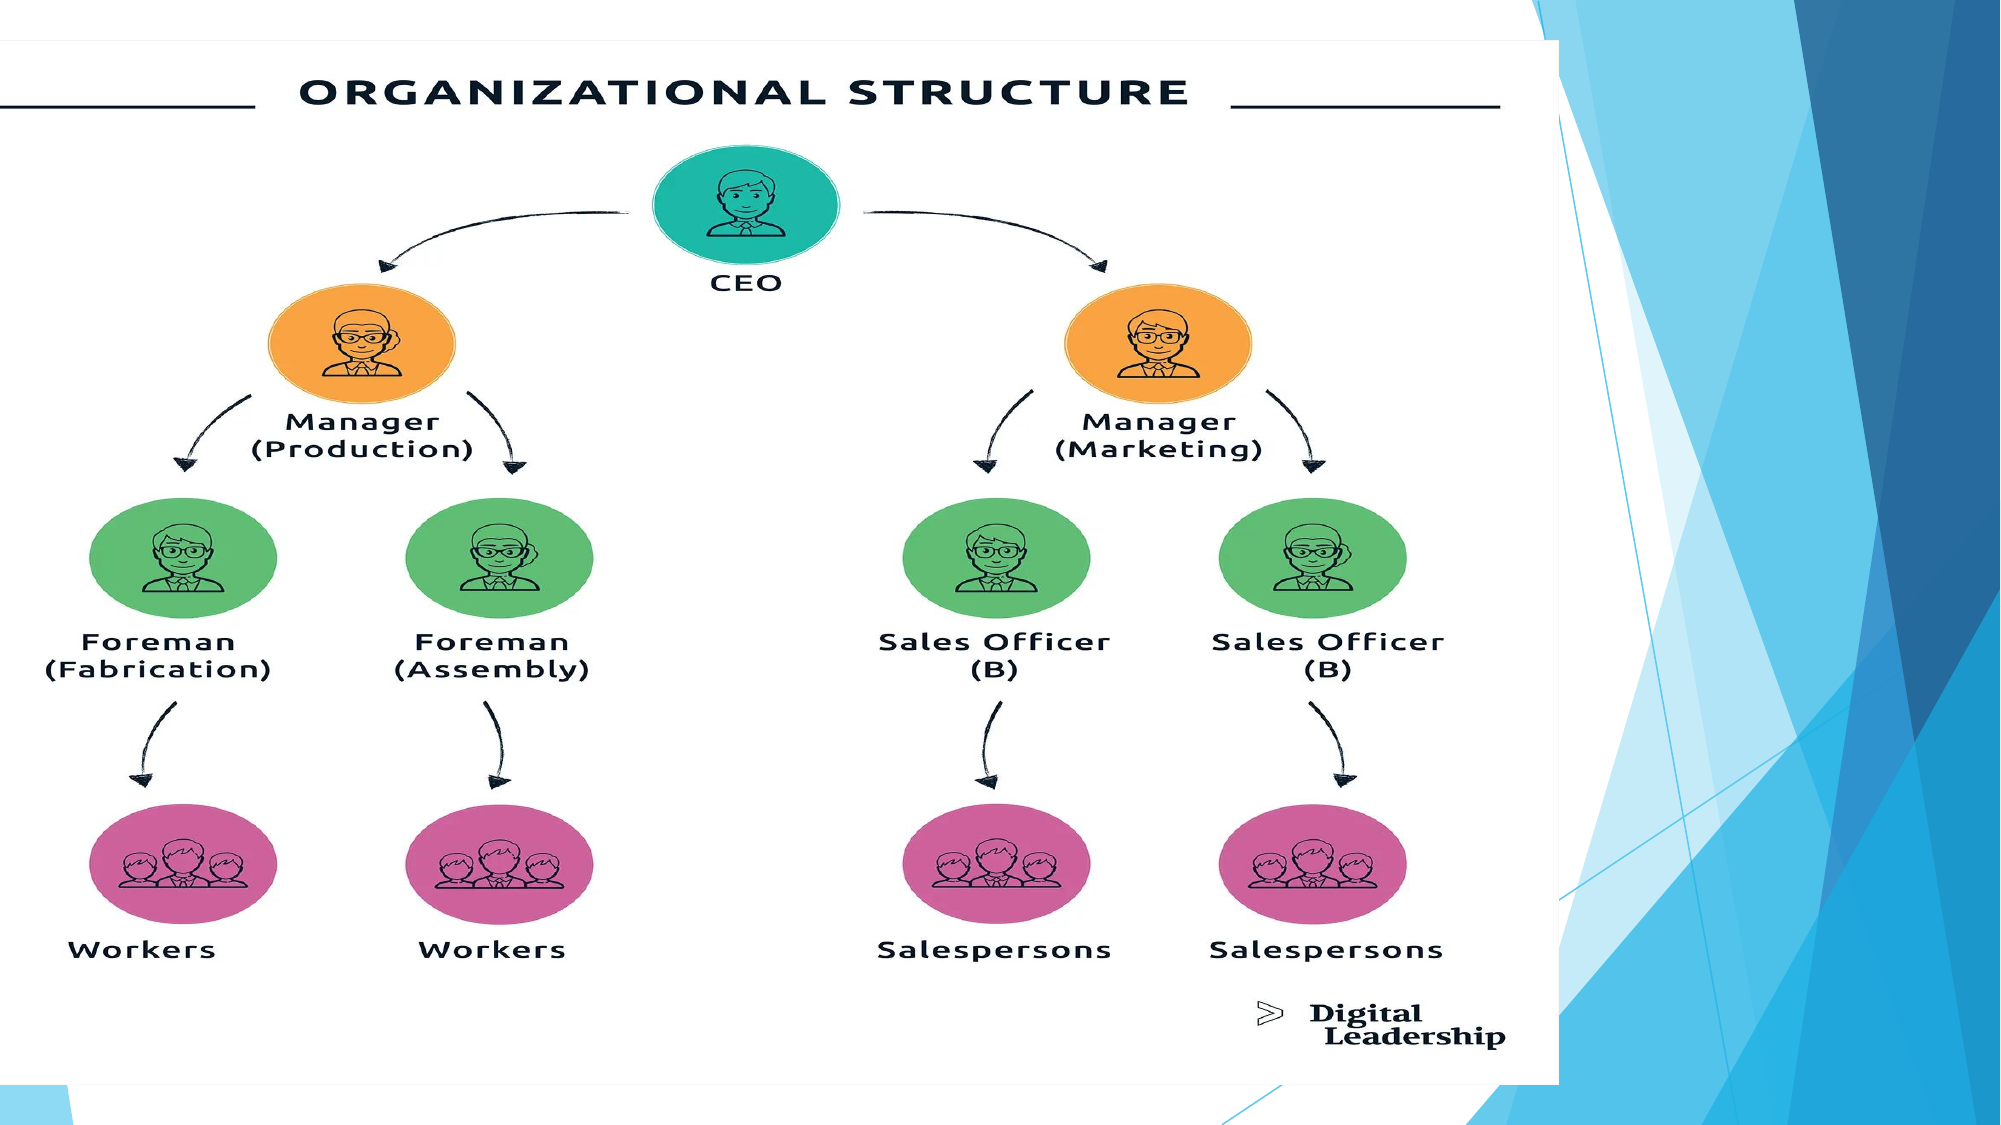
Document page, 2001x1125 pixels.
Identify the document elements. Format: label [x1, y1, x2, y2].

picture [0, 40, 1559, 1085]
